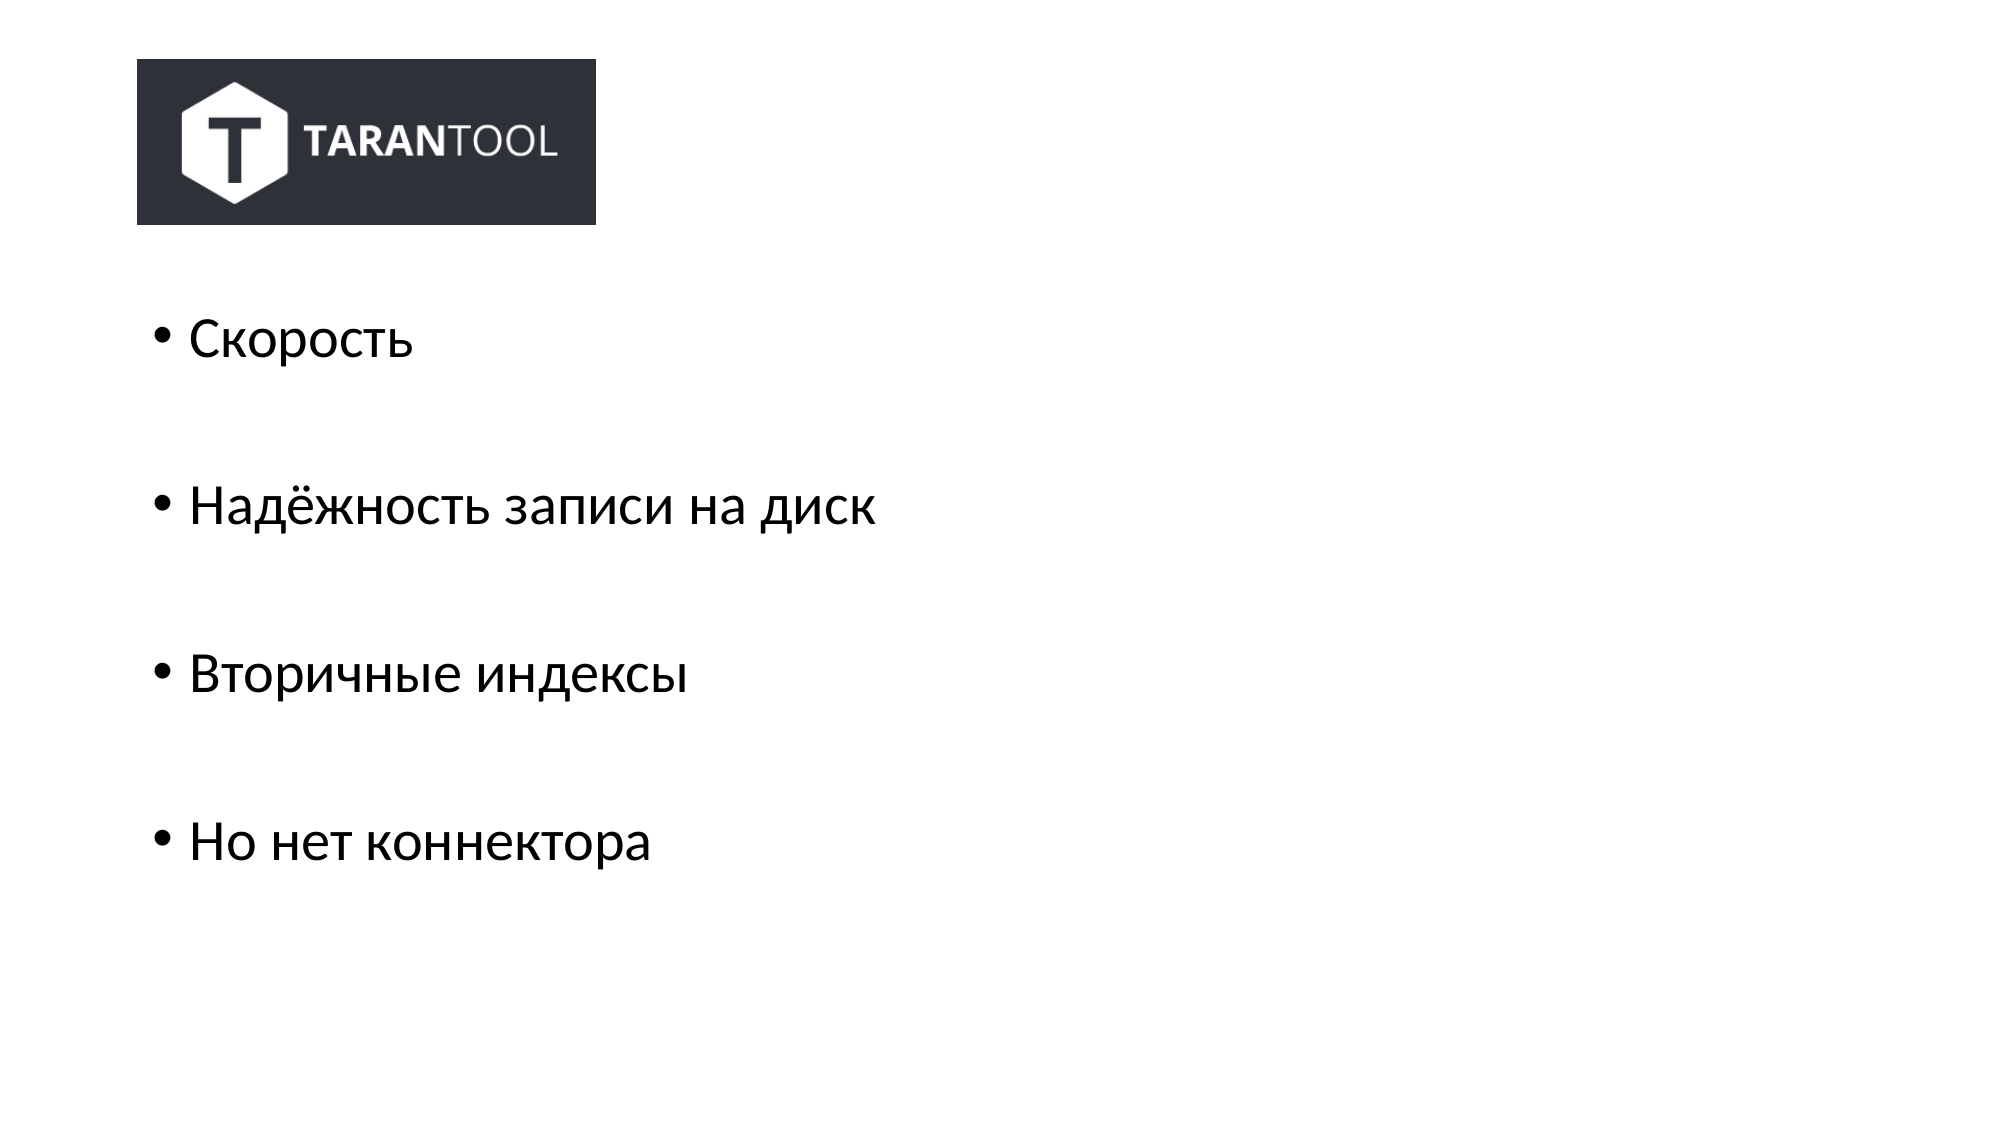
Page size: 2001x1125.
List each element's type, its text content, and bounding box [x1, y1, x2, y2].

picture [137, 59, 596, 225]
list Скорость Надёжность записи на диск Вторичные индексы Но нет коннектора [137, 299, 1863, 1014]
